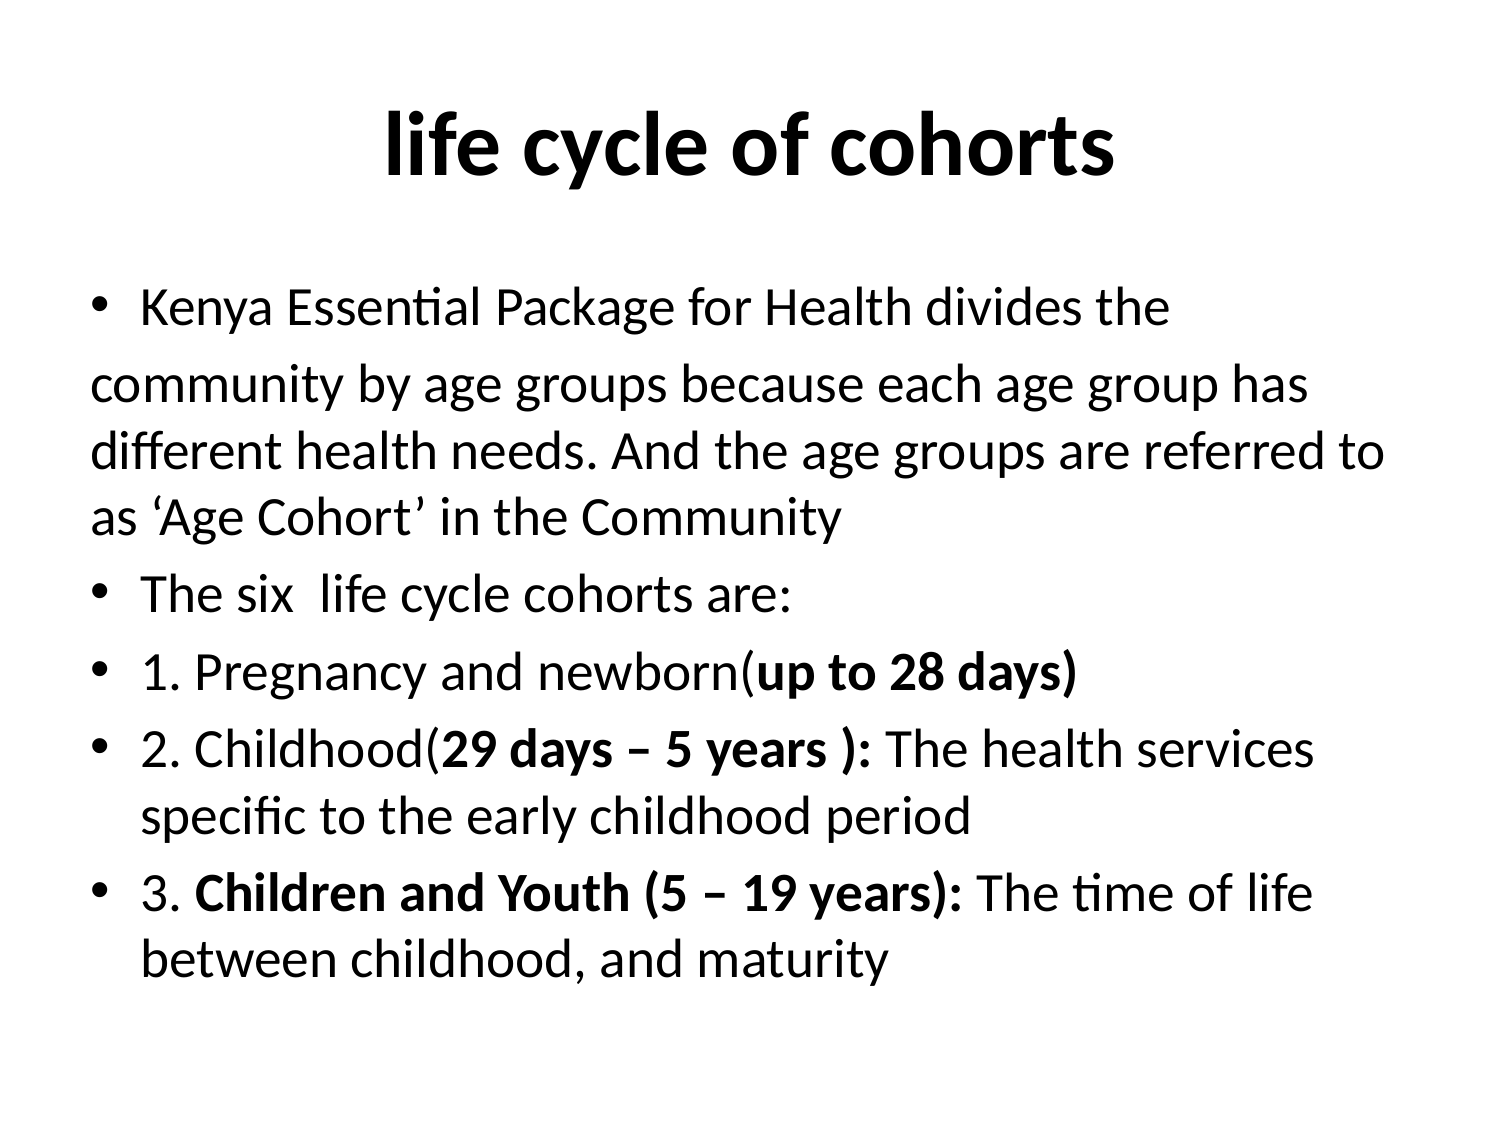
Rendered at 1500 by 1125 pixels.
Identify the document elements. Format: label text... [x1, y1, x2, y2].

list Kenya Essential Package for Health divides the community by age groups because each age group has different health needs. And the age groups are referred to as ‘Age Cohort’ in the Community The six life cycle cohorts are: 1. Pregnancy and newborn(up to 28 days) 2. Childhood(29 days – 5 years ): The health services specific to the early childhood period 3. Children and Youth (5 – 19 years): The time of life between childhood, and maturity [75, 262, 1425, 1005]
title life cycle of cohorts [75, 45, 1425, 233]
